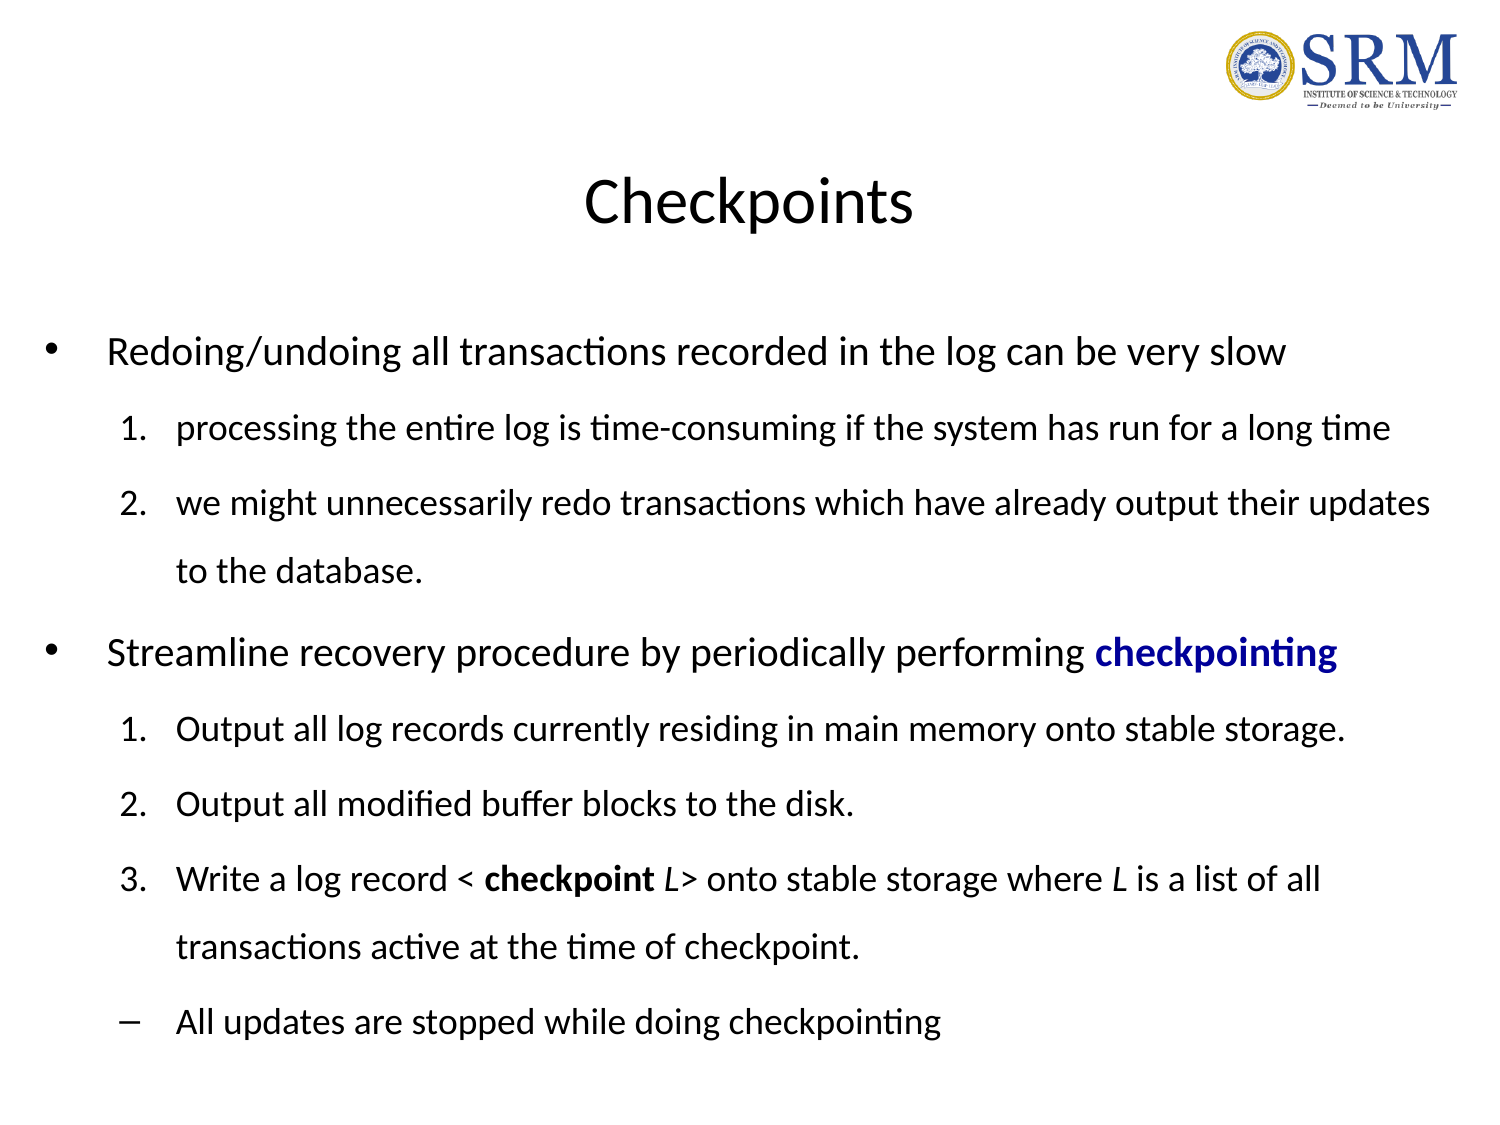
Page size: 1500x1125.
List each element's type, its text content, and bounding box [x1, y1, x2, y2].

list Redoing/undoing all transactions recorded in the log can be very slow processing the entire log is time-consuming if the system has run for a long time we might unnecessarily redo transactions which have already output their updates to the database. Streamline recovery procedure by periodically performing checkpointing Output all log records currently residing in main memory onto stable storage. Output all modified buffer blocks to the disk. Write a log record < checkpoint L> onto stable storage where L is a list of all transactions active at the time of checkpoint. All updates are stopped while doing checkpointing [29, 290, 1471, 1106]
picture [1222, 25, 1461, 114]
title Checkpoints [75, 103, 1425, 290]
